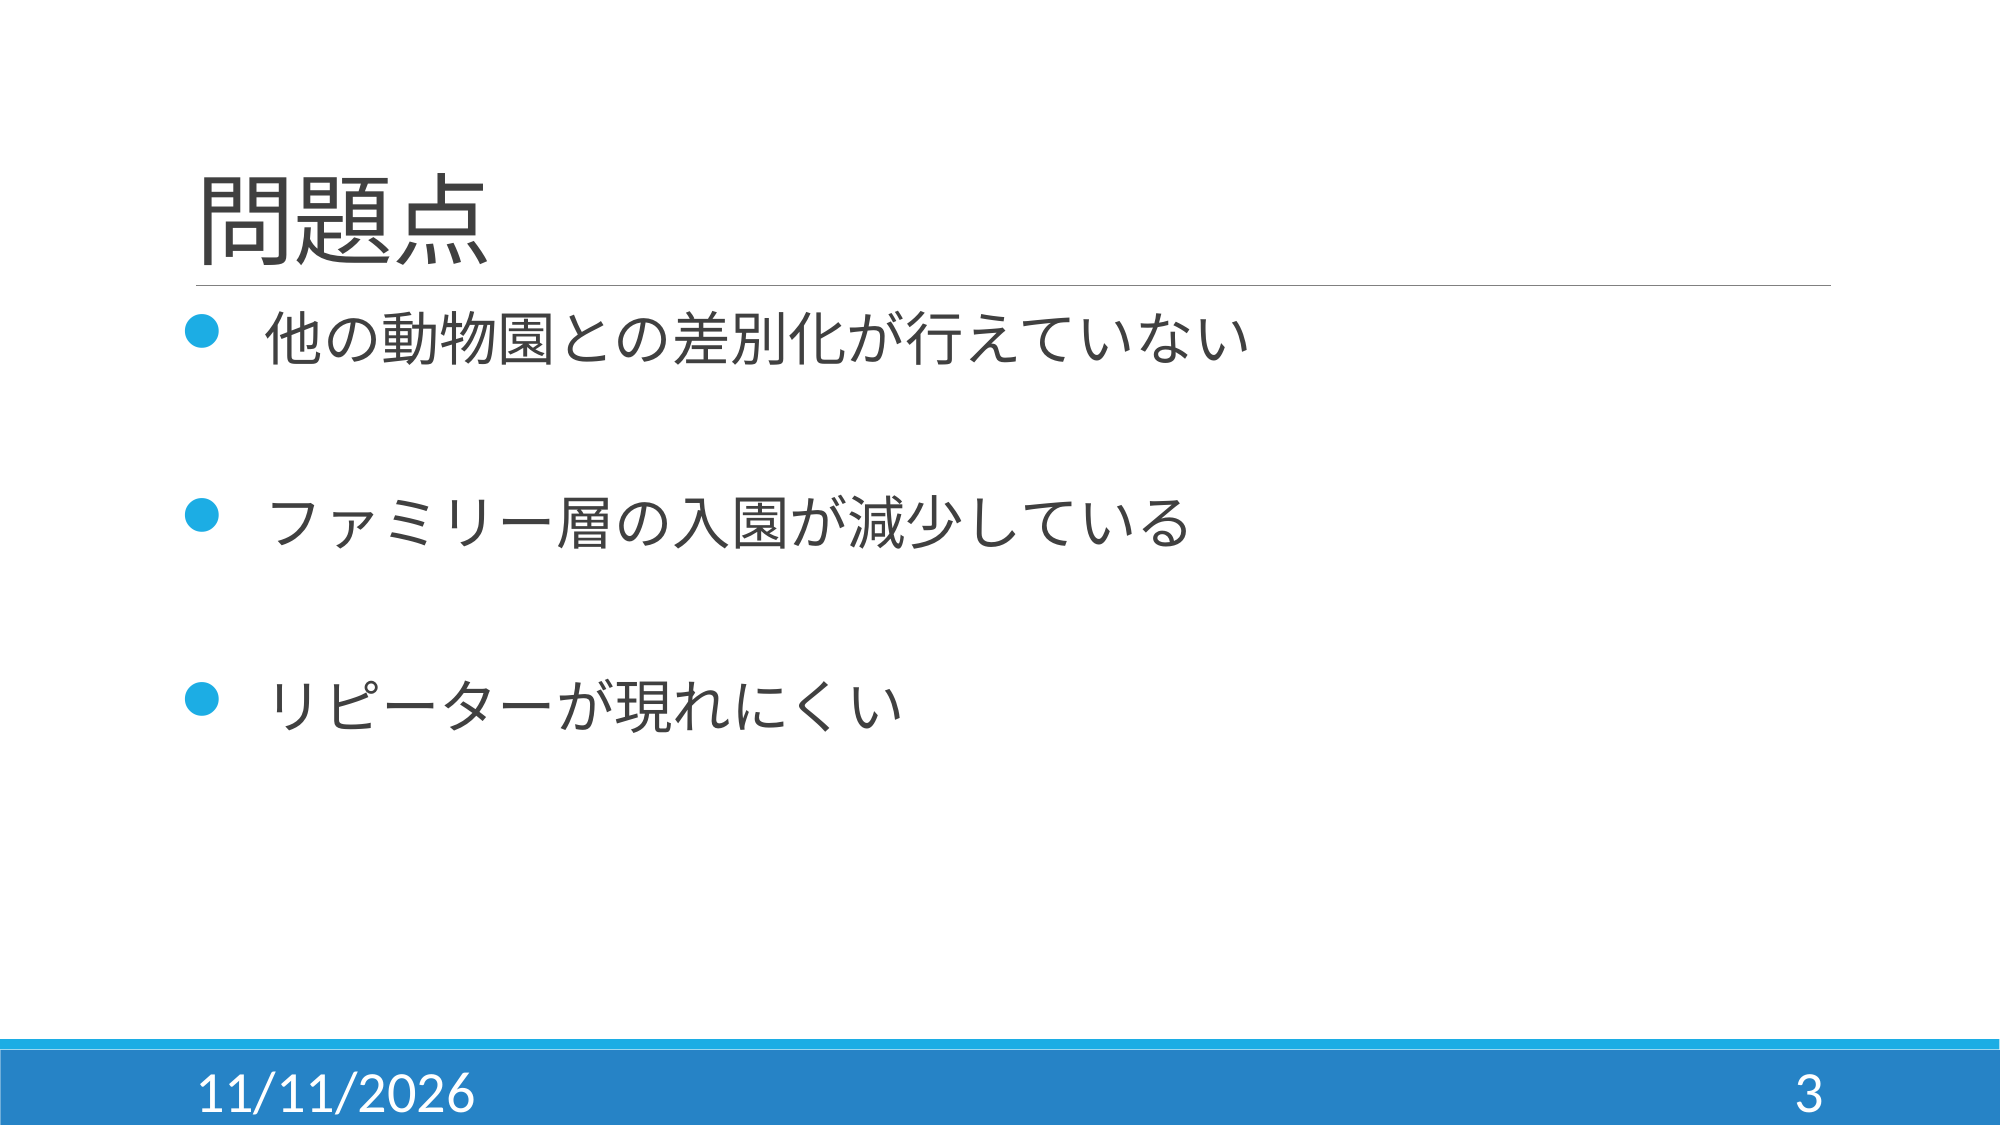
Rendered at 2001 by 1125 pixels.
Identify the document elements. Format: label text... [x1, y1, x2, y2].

title 問題点 [180, 47, 1830, 285]
list 他の動物園との差別化が行えていない ファミリー層の入園が減少している リピーターが現れにくい [180, 302, 1830, 963]
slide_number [180, 1059, 586, 1120]
slide_number 3 [1624, 1059, 1840, 1120]
